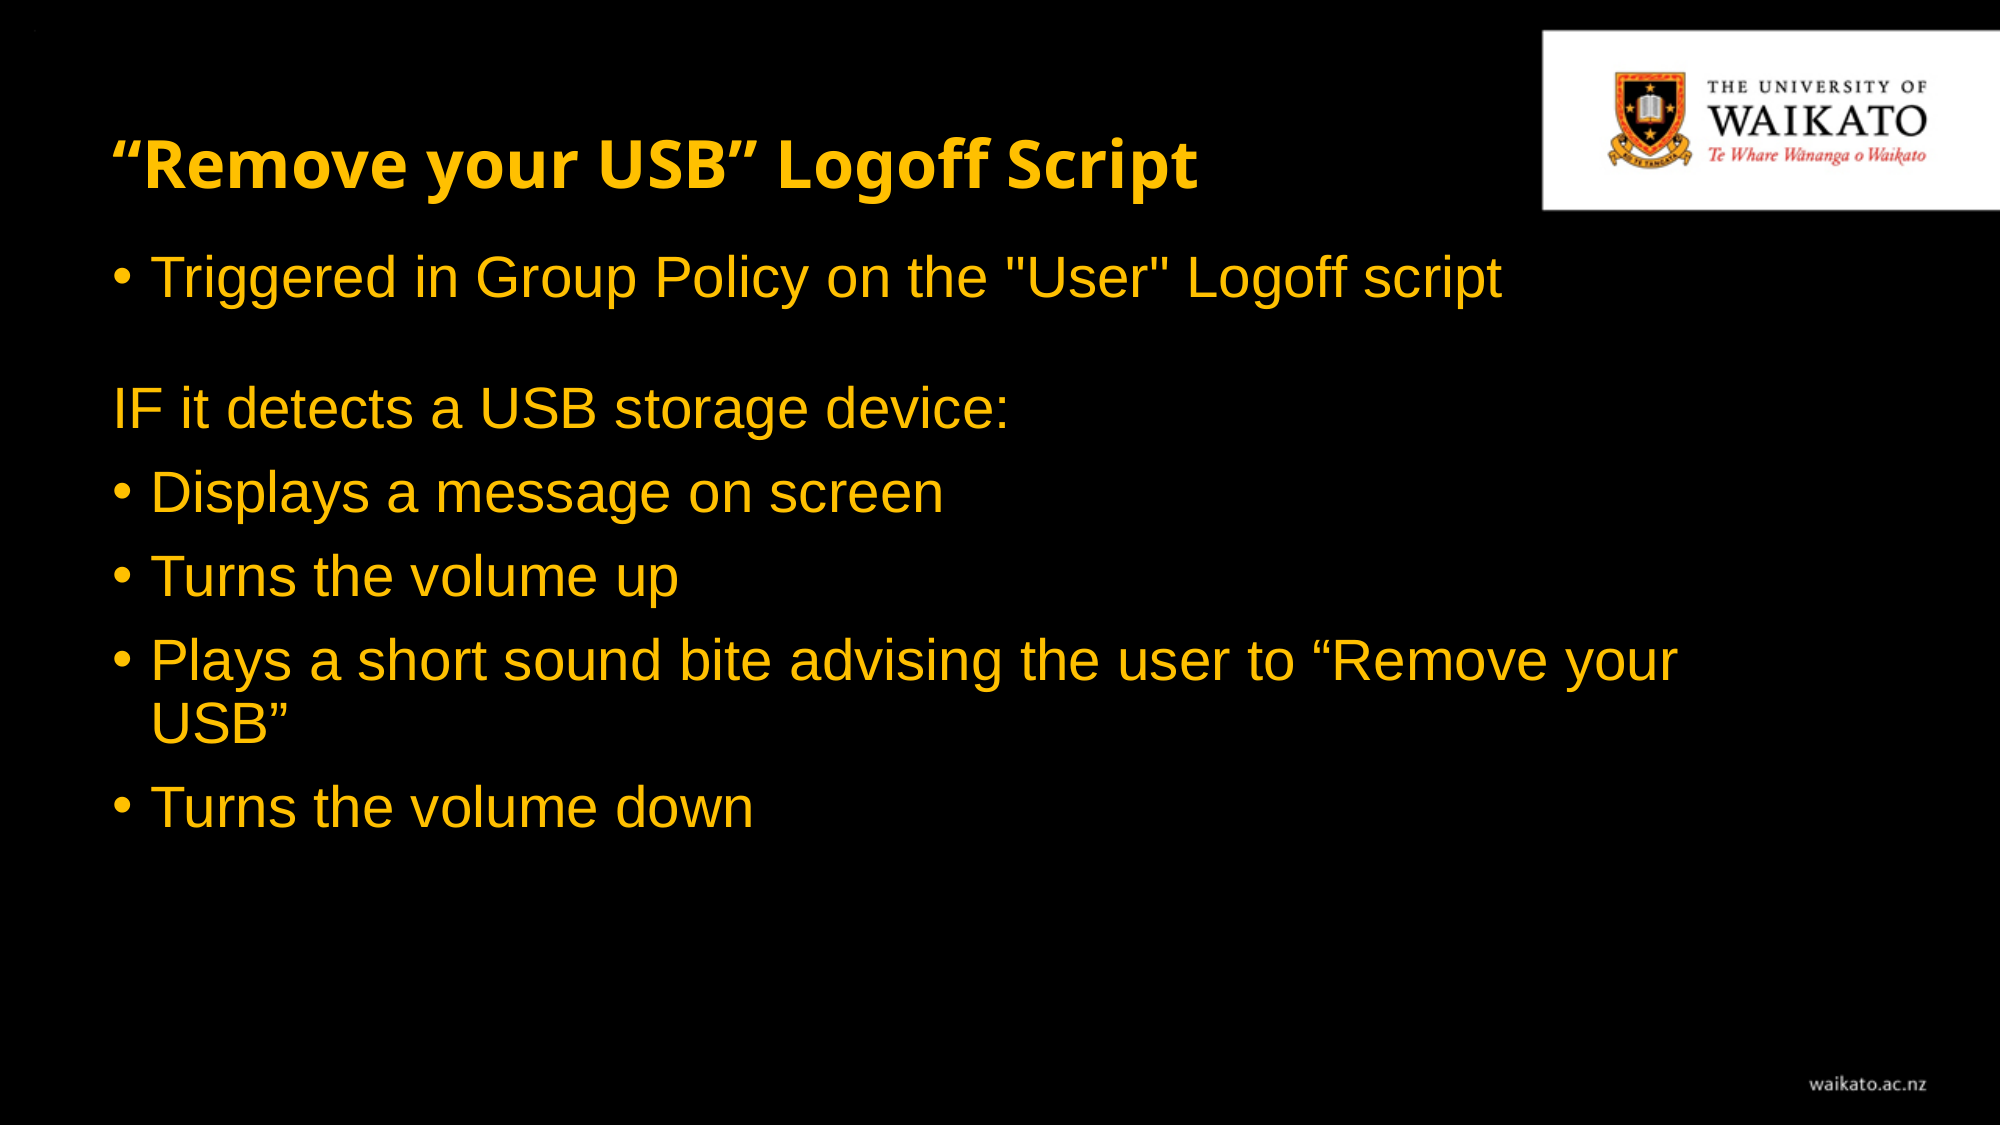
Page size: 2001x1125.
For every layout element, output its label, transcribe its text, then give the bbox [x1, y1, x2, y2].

title “Remove your USB” Logoff Script [97, 31, 1389, 211]
list Triggered in Group Policy on the "User" Logoff script IF it detects a USB storage device: Displays a message on screen Turns the volume up Plays a short sound bite advising the user to “Remove your USB” Turns the volume down [97, 239, 1823, 954]
picture [0, 0, 2000, 1125]
